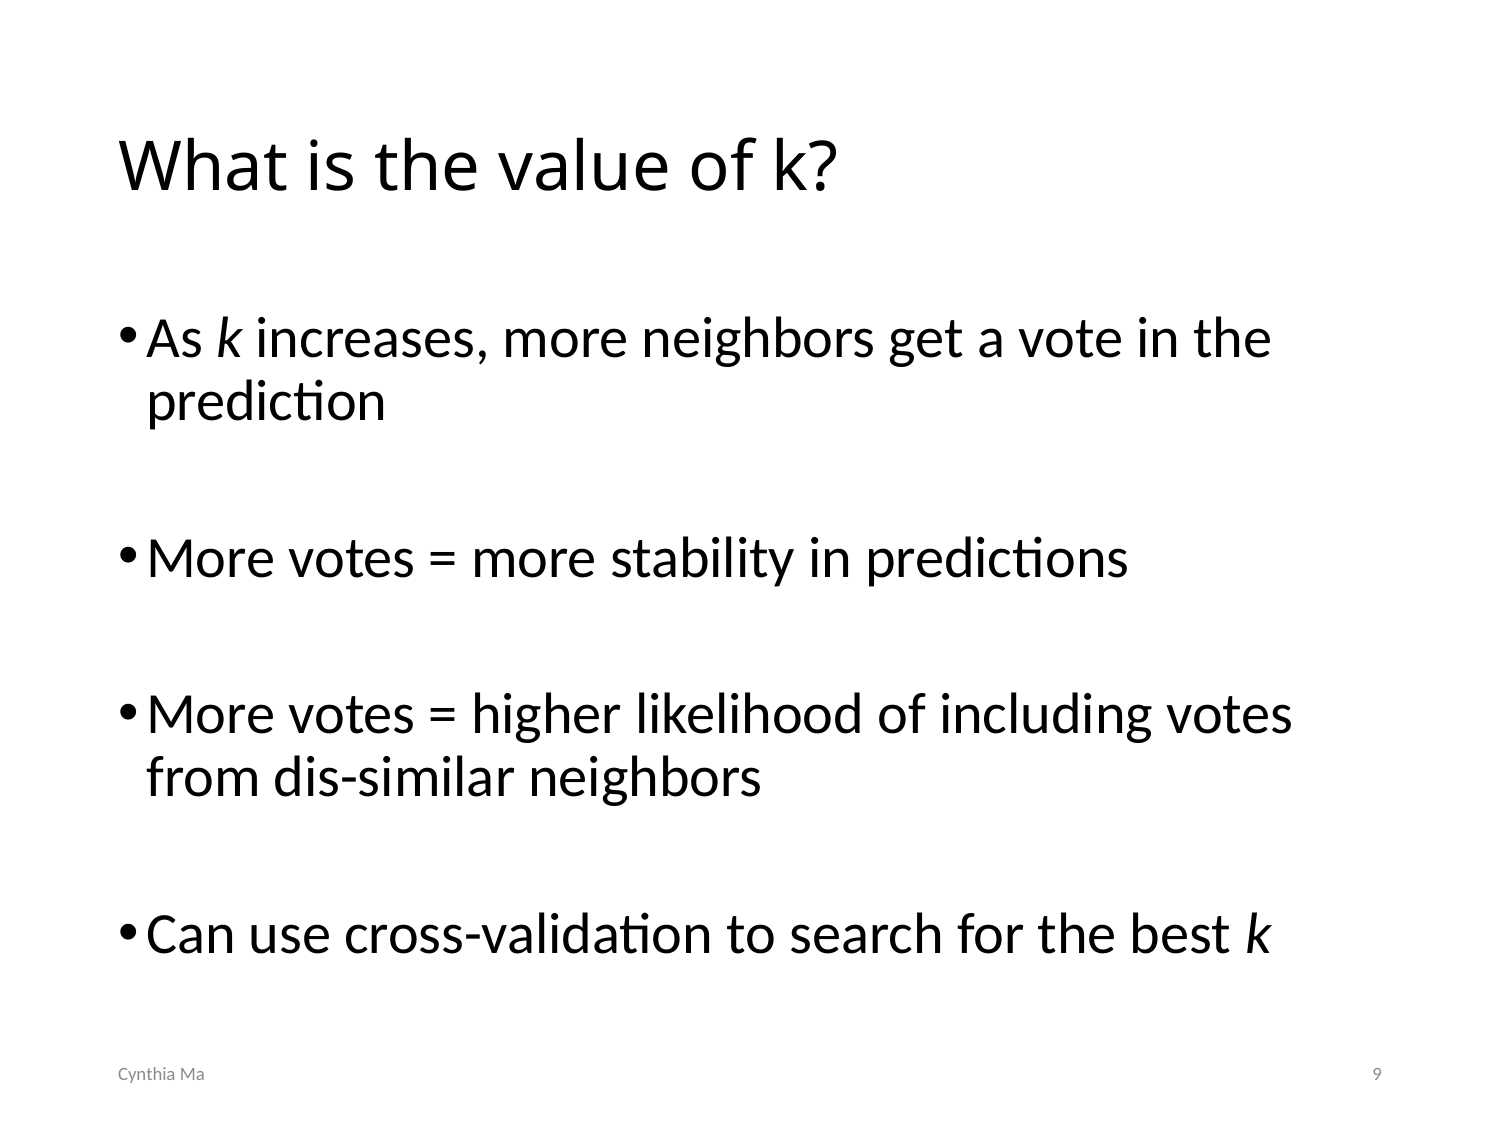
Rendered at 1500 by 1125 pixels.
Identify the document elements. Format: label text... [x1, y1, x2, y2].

slide_number 9 [1059, 1042, 1397, 1103]
list As k increases, more neighbors get a vote in the prediction More votes = more stability in predictions More votes = higher likelihood of including votes from dis-similar neighbors Can use cross-validation to search for the best k [103, 299, 1397, 1014]
slide_number Cynthia Ma [103, 1042, 441, 1103]
title What is the value of k? [103, 59, 1397, 278]
